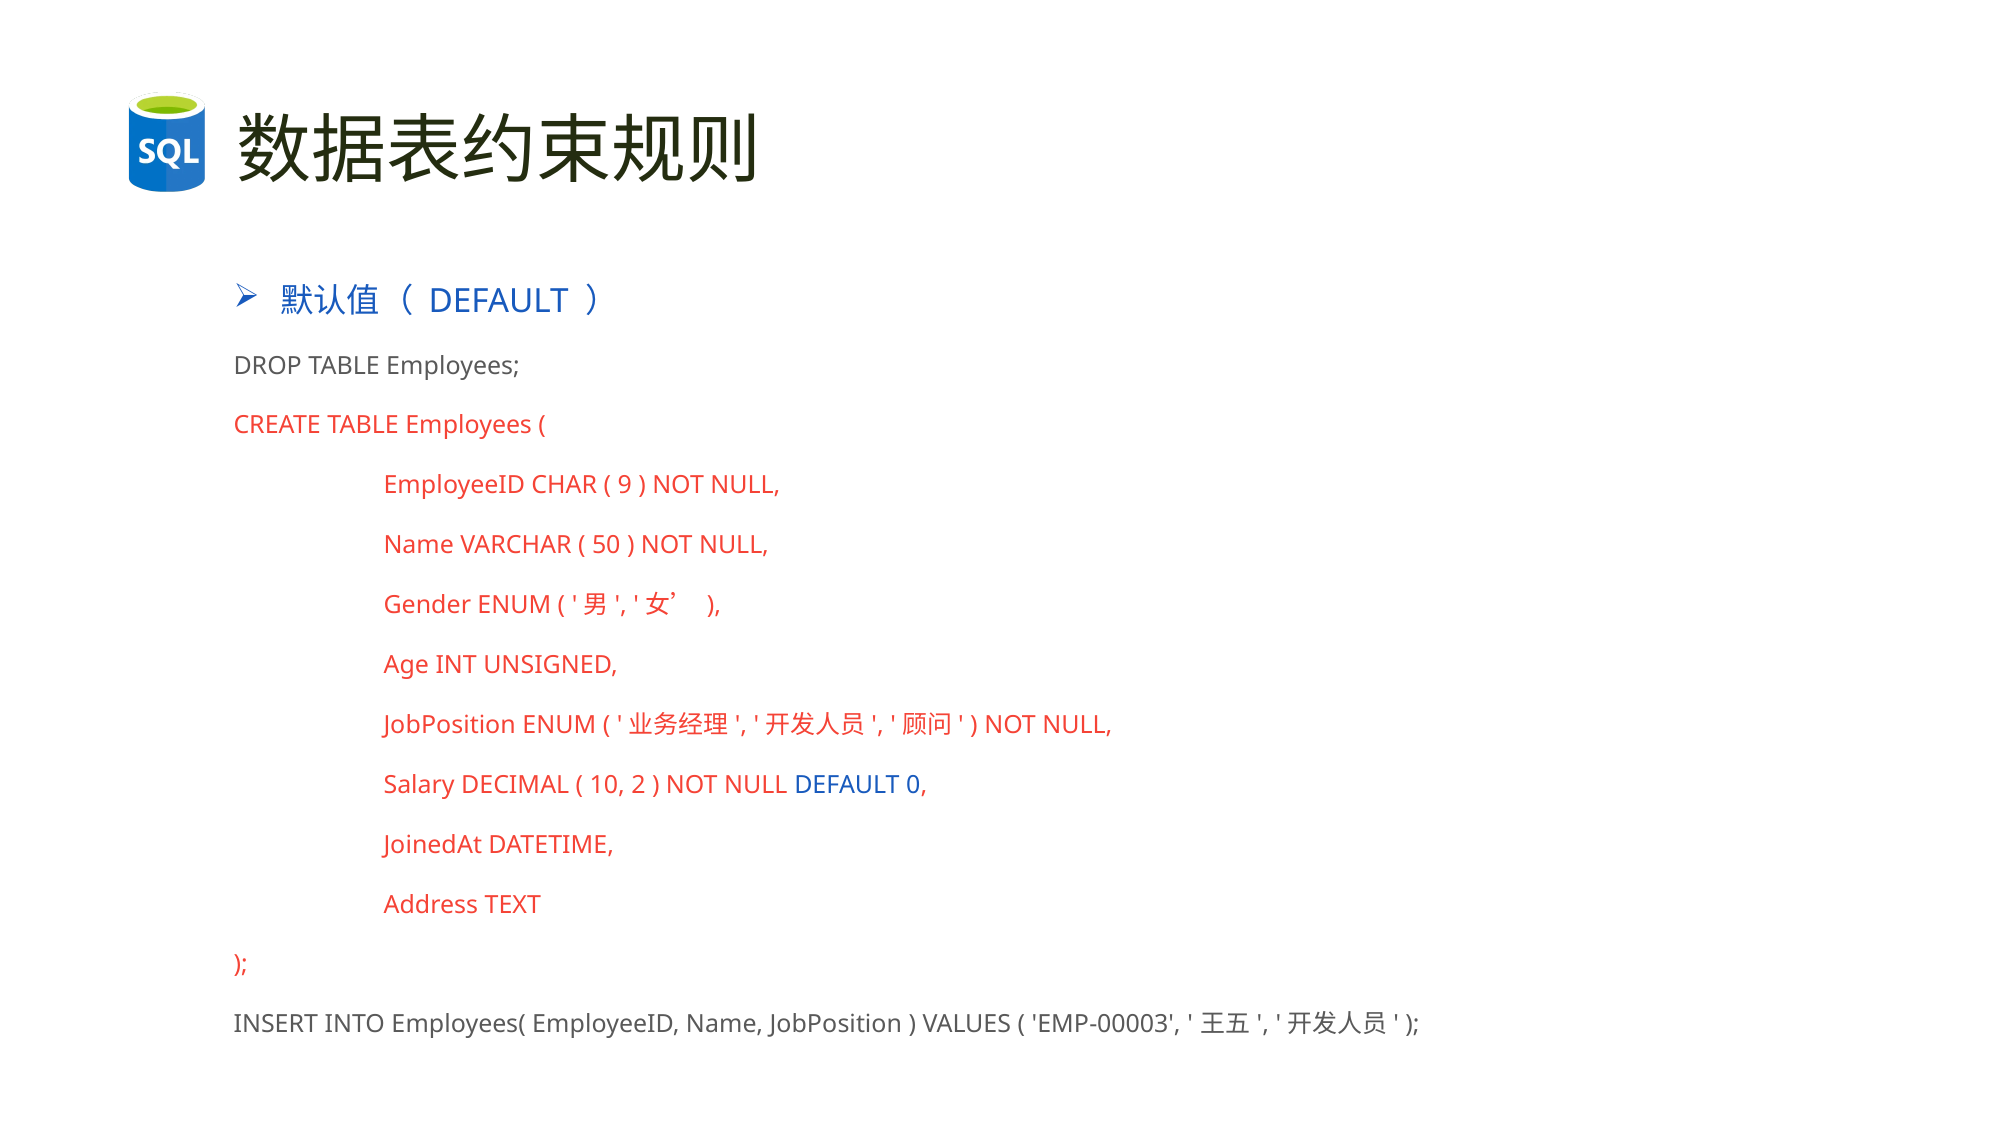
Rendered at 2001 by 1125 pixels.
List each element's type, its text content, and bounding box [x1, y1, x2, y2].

text_box 默认值（ DEFAULT ） DROP TABLE Employees; CREATE TABLE Employees ( EmployeeID CHAR ( 9 ) NOT NULL, Name VARCHAR ( 50 ) NOT NULL, Gender ENUM ( '男', '女’ ), Age INT UNSIGNED, JobPosition ENUM ( '业务经理', '开发人员', '顾问' ) NOT NULL, Salary DECIMAL ( 10, 2 ) NOT NULL DEFAULT 0, JoinedAt DATETIME, Address TEXT ); INSERT INTO Employees( EmployeeID, Name, JobPosition ) VALUES ( 'EMP-00003', '王五', '开发人员' ); [218, 232, 1641, 1046]
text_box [71, 91, 780, 201]
